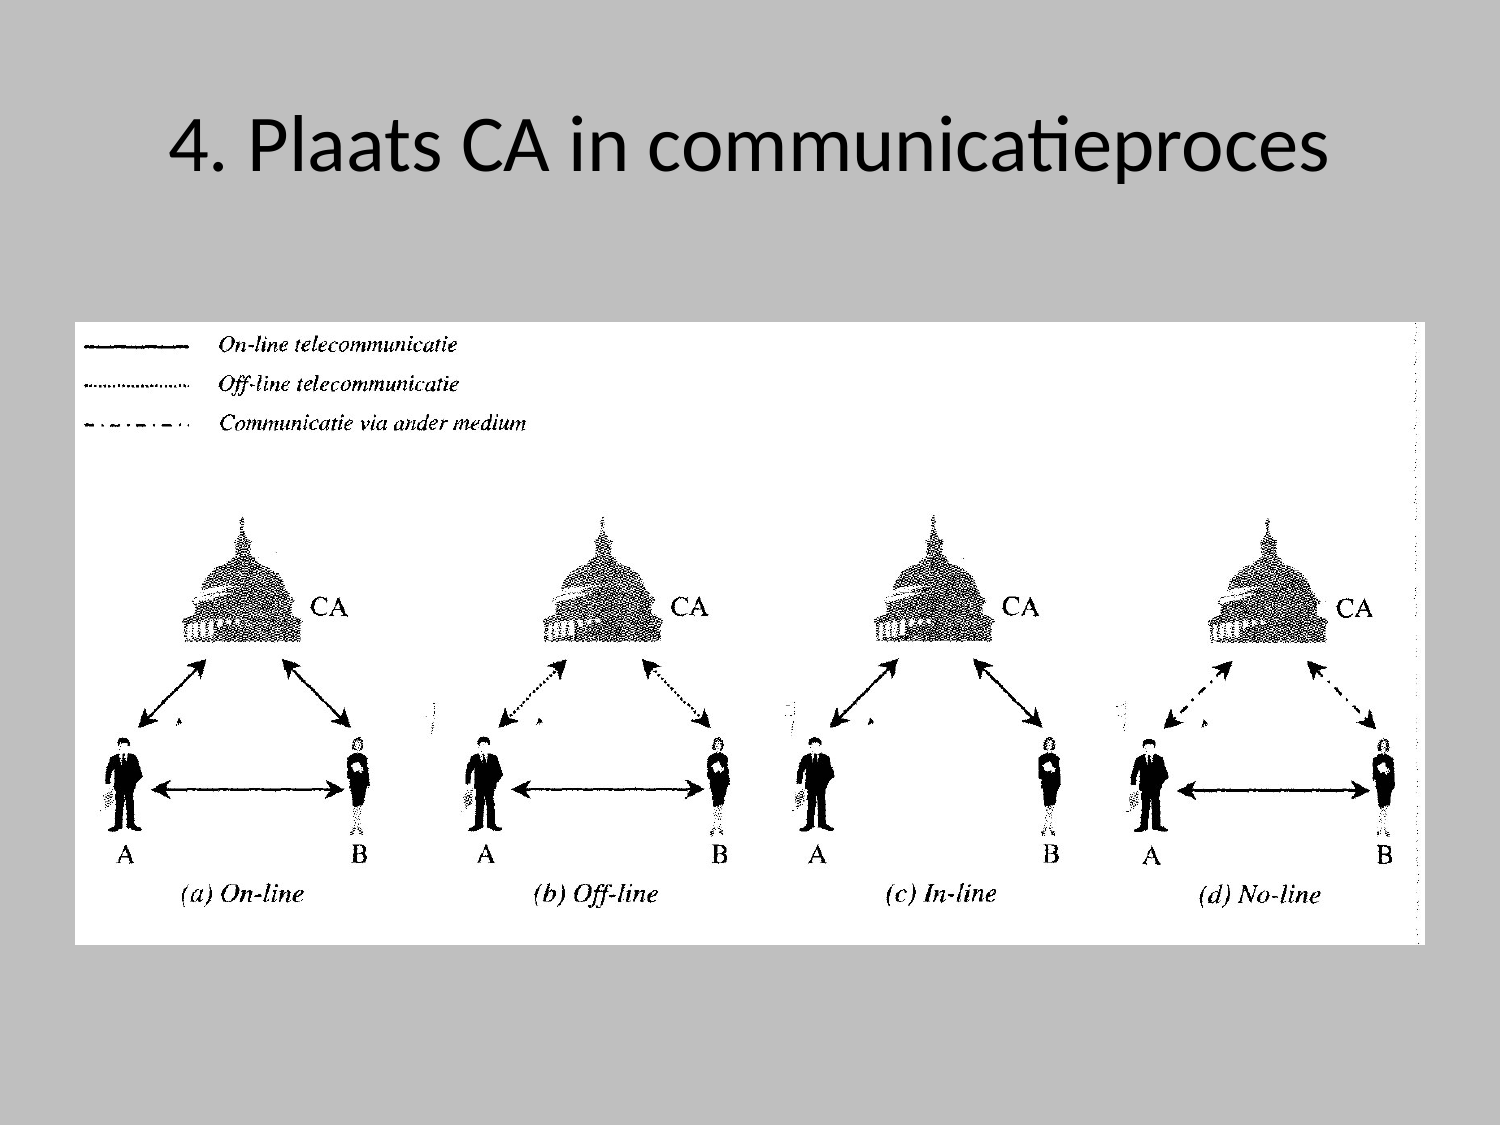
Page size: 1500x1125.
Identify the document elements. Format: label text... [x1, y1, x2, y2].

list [74, 322, 1426, 946]
title 4. Plaats CA in communicatieproces [75, 45, 1425, 233]
